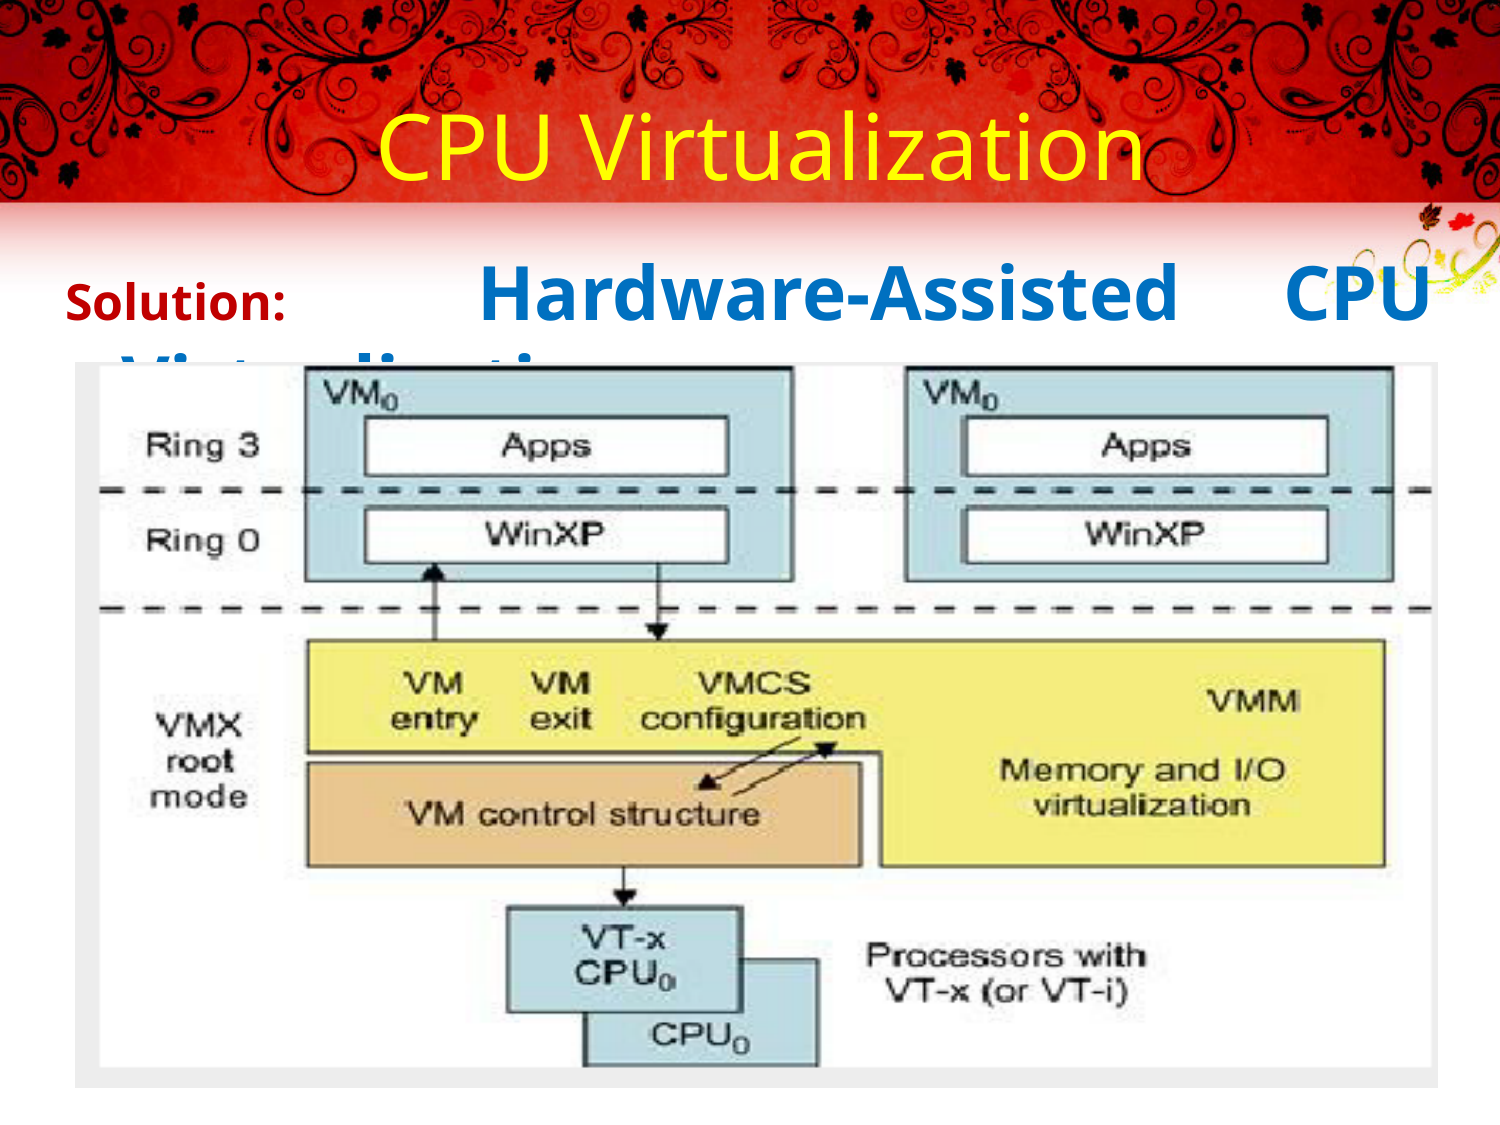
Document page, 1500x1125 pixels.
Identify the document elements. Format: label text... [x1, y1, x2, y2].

list Solution: Hardware-Assisted CPU Virtualization [49, 237, 1451, 1088]
picture [0, 0, 1500, 1125]
title CPU Virtualization [87, 87, 1438, 201]
